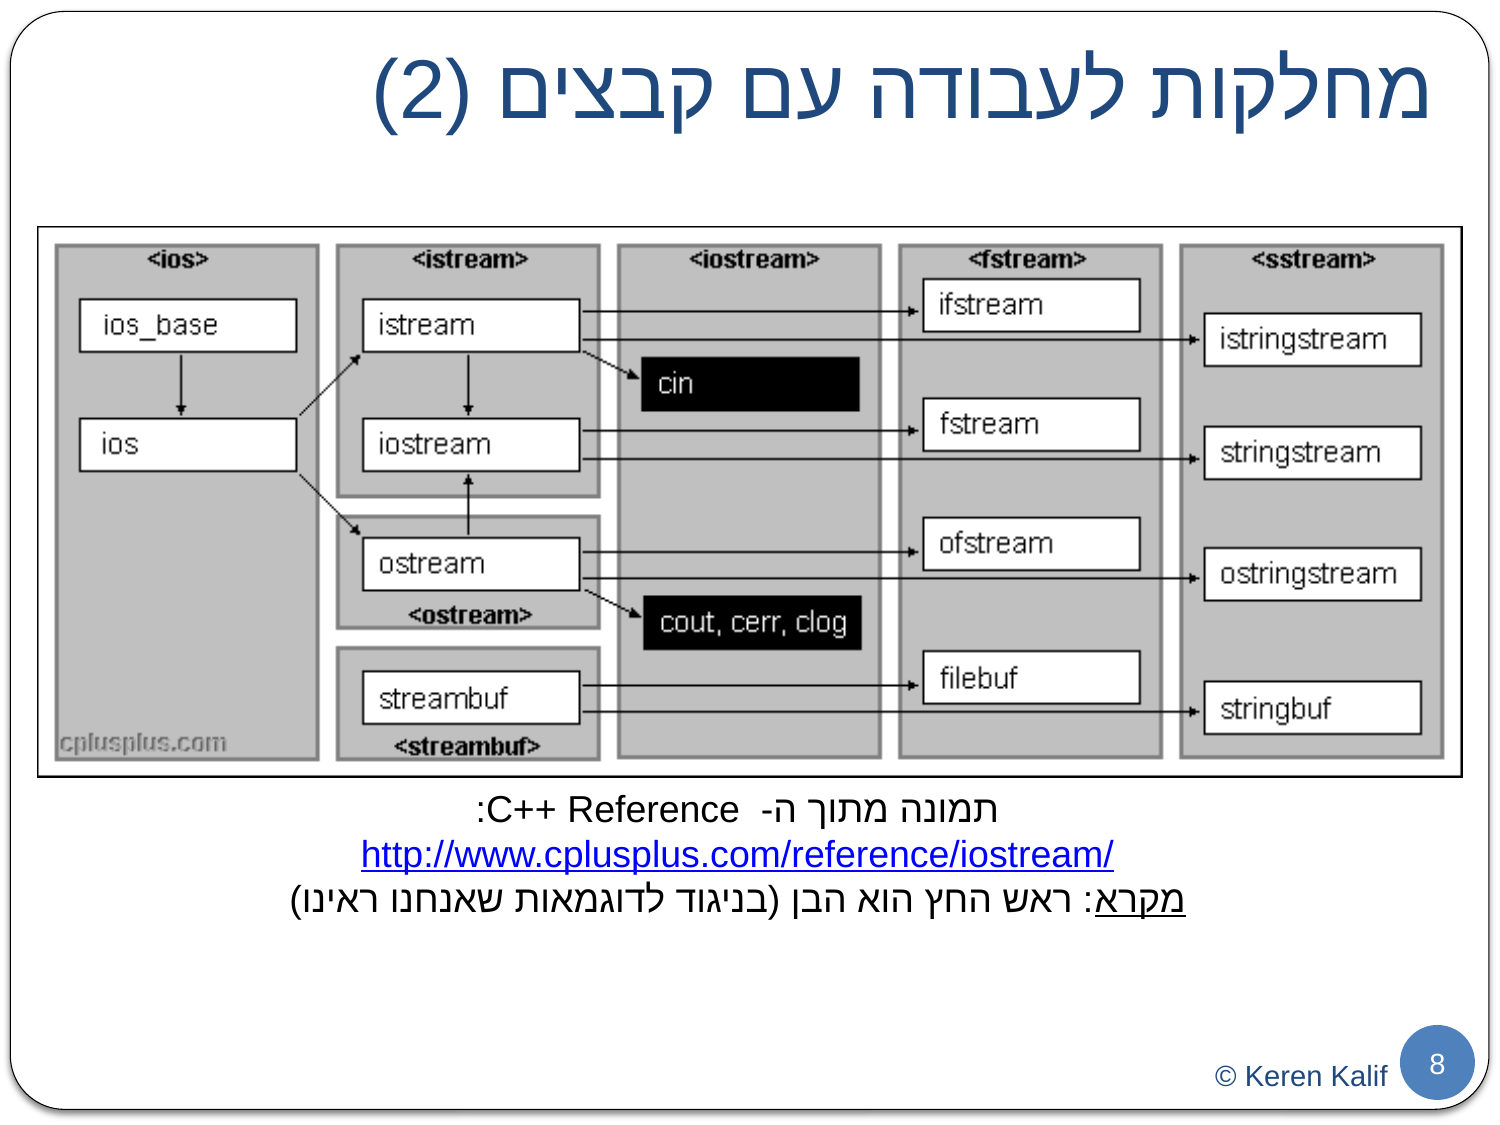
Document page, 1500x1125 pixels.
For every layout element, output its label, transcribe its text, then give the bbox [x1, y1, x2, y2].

picture [37, 225, 1463, 779]
text_box תמונה מתוך ה- C++ Reference: http://www.cplusplus.com/reference/iostream/ מקרא: ראש החץ הוא הבן (בניגוד לדוגמאות שאנחנו ראינו) [0, 778, 1475, 973]
footer © Keren Kalif [1200, 1037, 1500, 1113]
title מחלקות לעבודה עם קבצים (2) [49, 0, 1451, 151]
slide_number 8 [1399, 1024, 1475, 1100]
